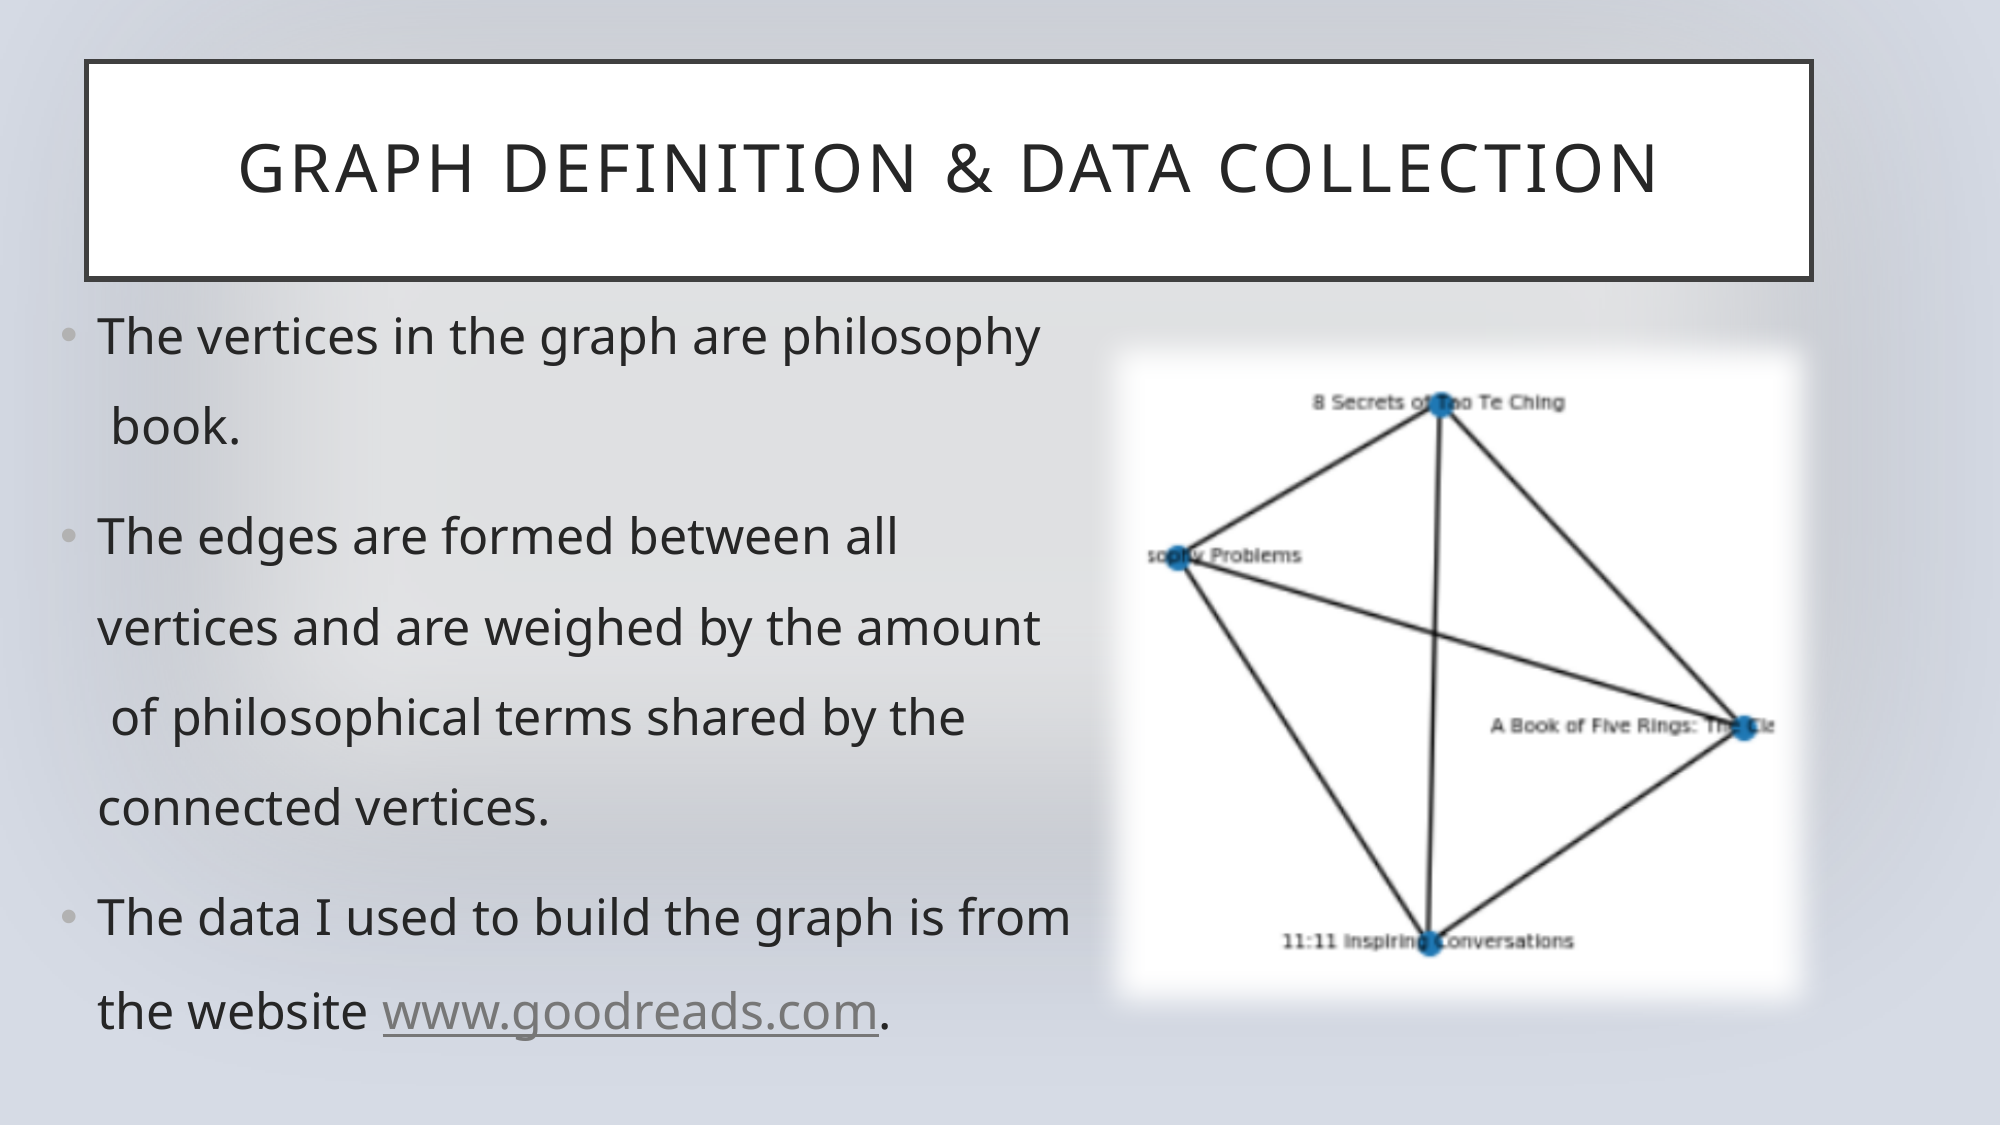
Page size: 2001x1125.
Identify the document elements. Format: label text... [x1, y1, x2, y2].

list The vertices in the graph are philosophy book. The edges are formed between all vertices and are weighed by the amount of philosophical terms shared by the connected vertices. The data I used to build the graph is from the website www.goodreads.com. [45, 266, 1854, 1064]
picture [1085, 319, 1833, 1031]
title Graph definition & data collection [84, 59, 1814, 266]
